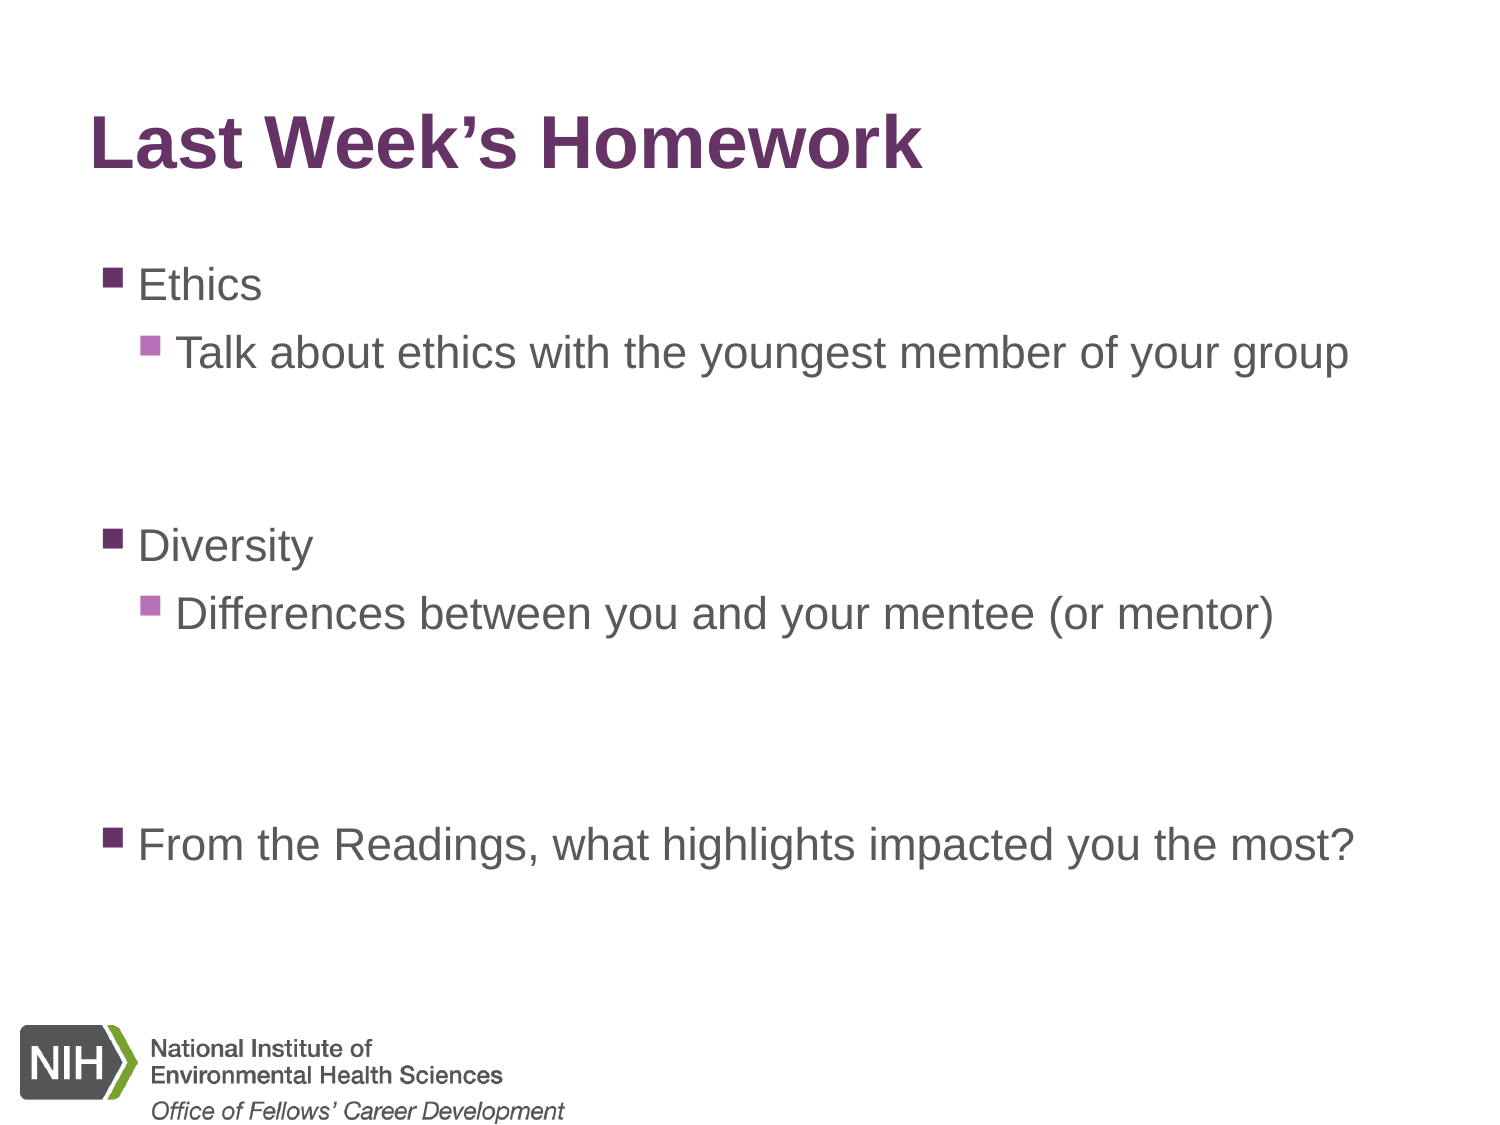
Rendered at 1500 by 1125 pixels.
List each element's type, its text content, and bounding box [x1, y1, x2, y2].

picture [20, 1025, 565, 1125]
text_box Last Week’s Homework [74, 85, 1425, 249]
text_box Ethics Talk about ethics with the youngest member of your group Diversity Differences between you and your mentee (or mentor) From the Readings, what highlights impacted you the most? [85, 247, 1485, 905]
